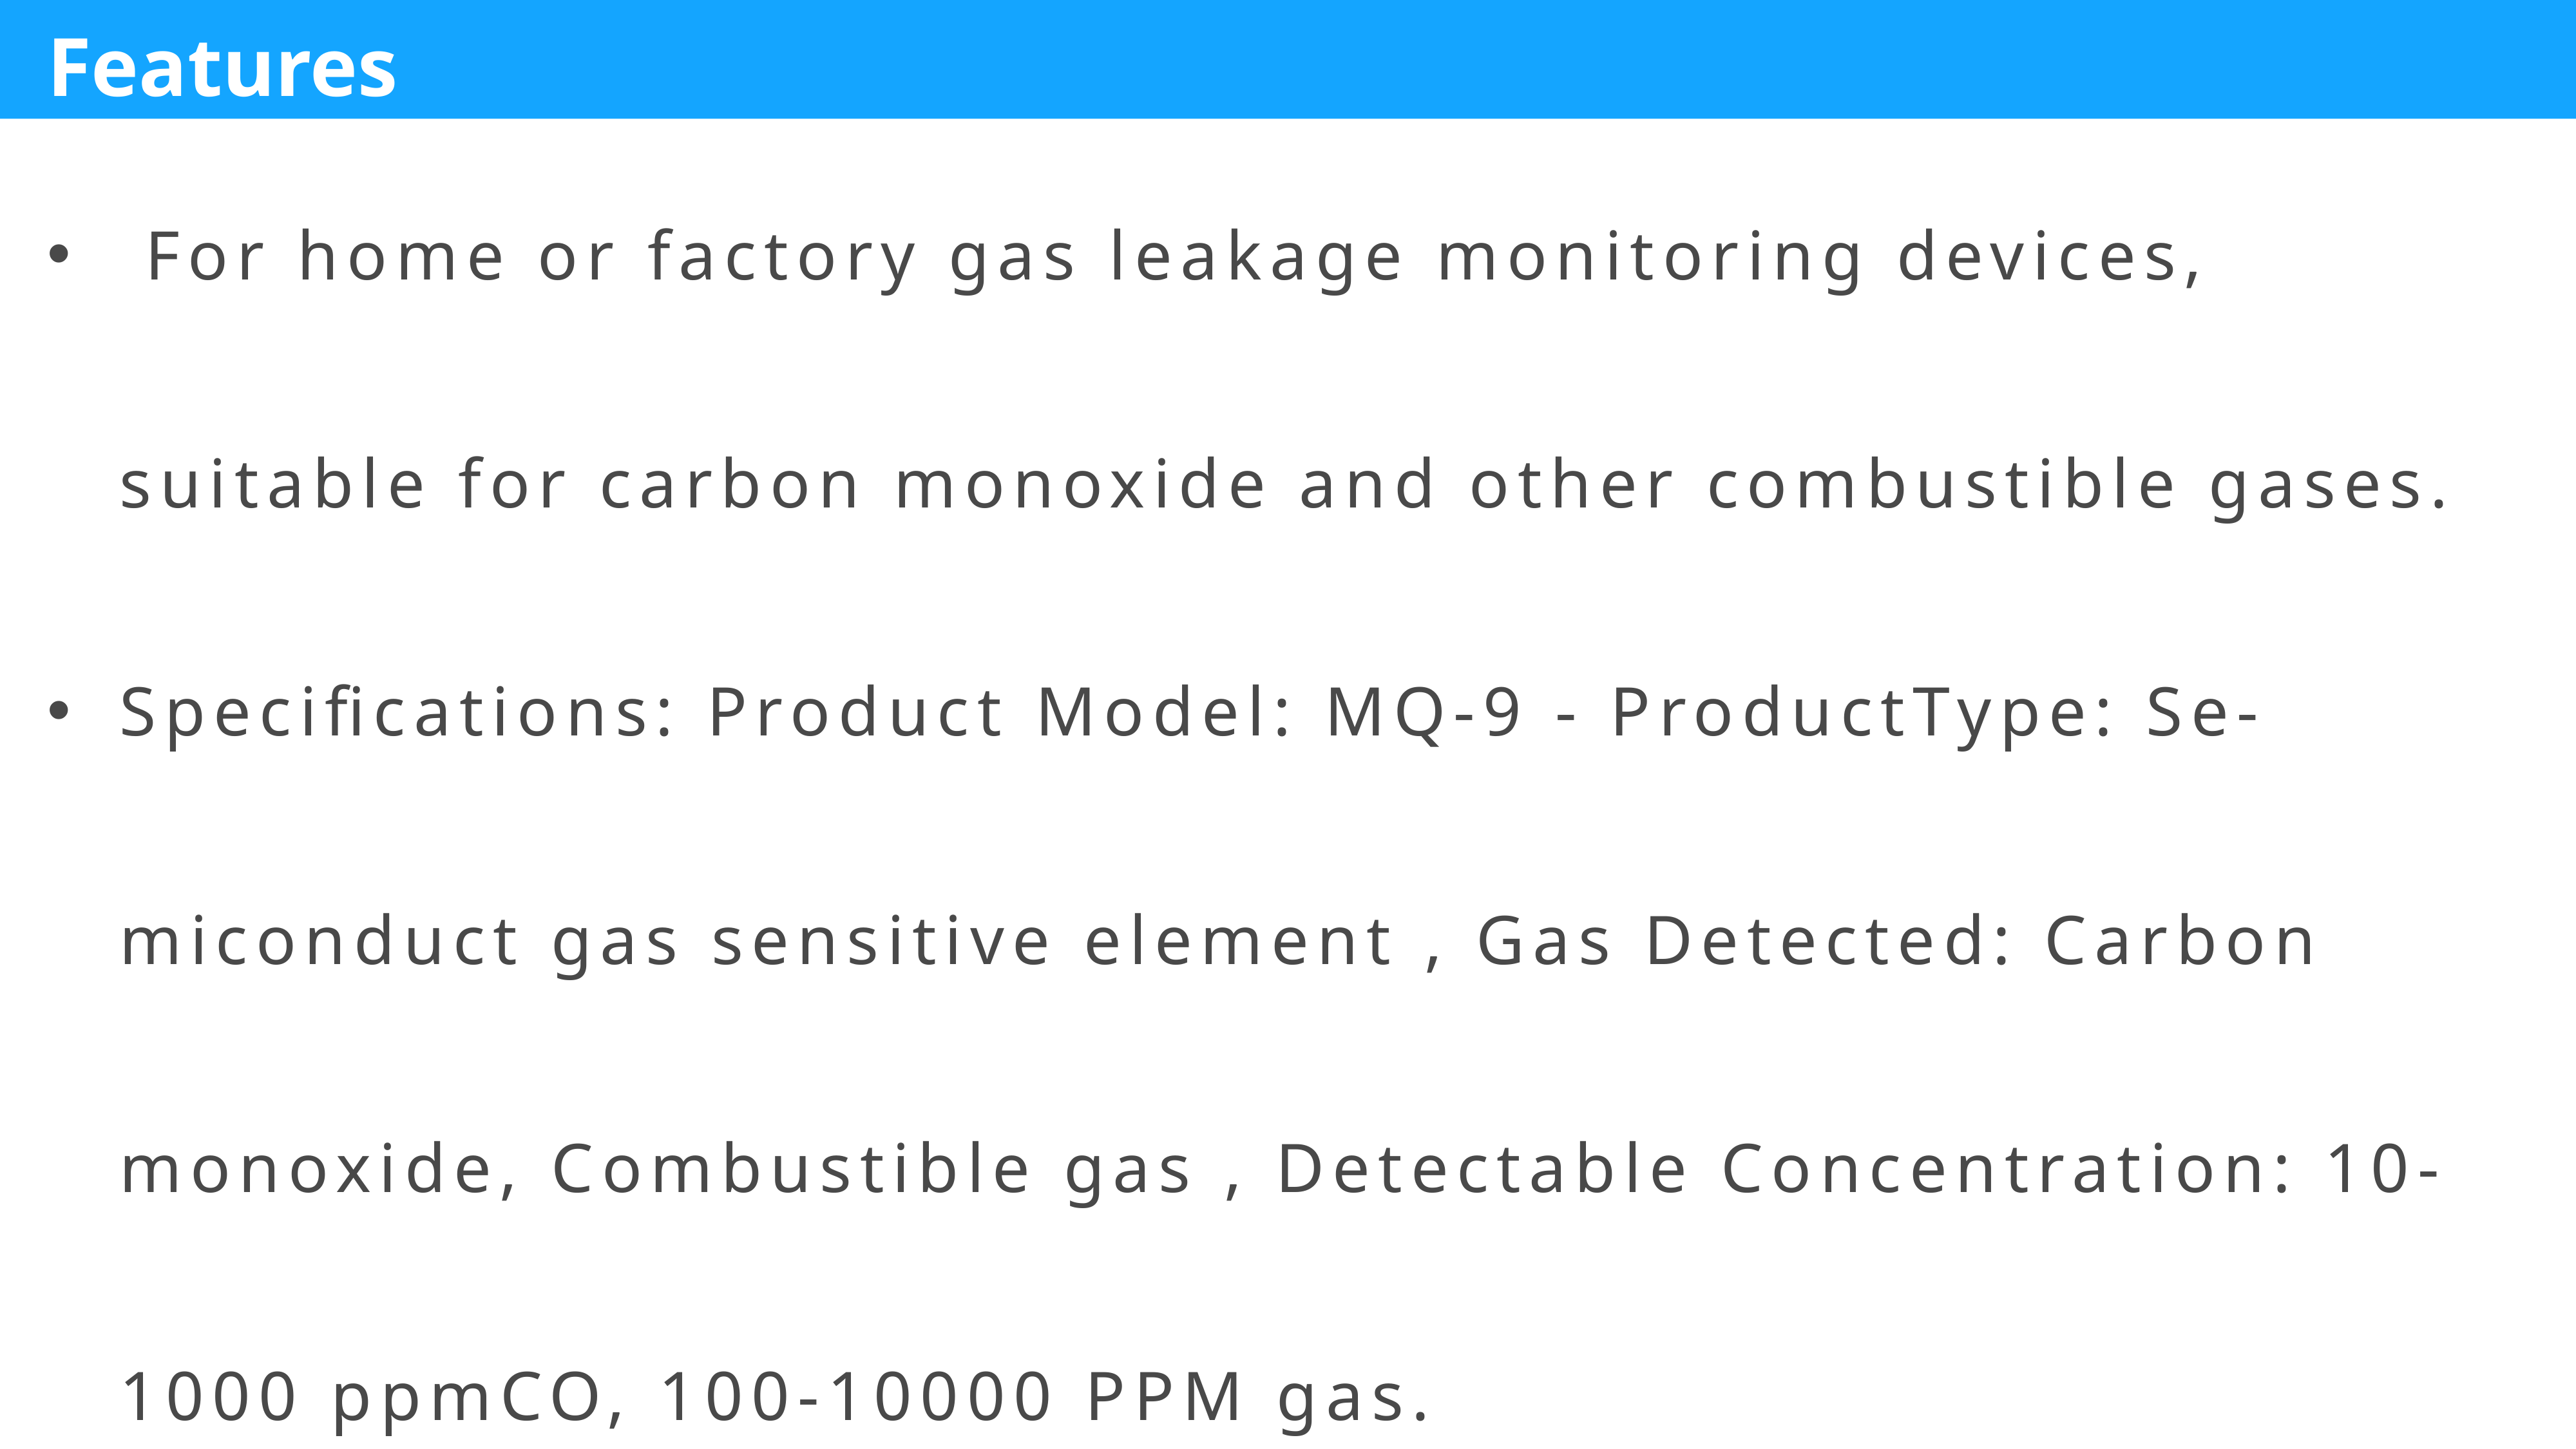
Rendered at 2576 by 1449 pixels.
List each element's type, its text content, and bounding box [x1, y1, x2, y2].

text_box Features [37, 11, 1376, 118]
text_box For home or factory gas leakage monitoring devices, suitable for carbon monoxide and other combustible gases. Specifications: Product Model: MQ-9 - ProductType: Se-miconduct gas sensitive element , Gas Detected: Carbon monoxide, Combustible gas , Detectable Concentration: 10-1000 ppmCO, 100-10000 PPM gas. [37, 0, 2539, 1439]
